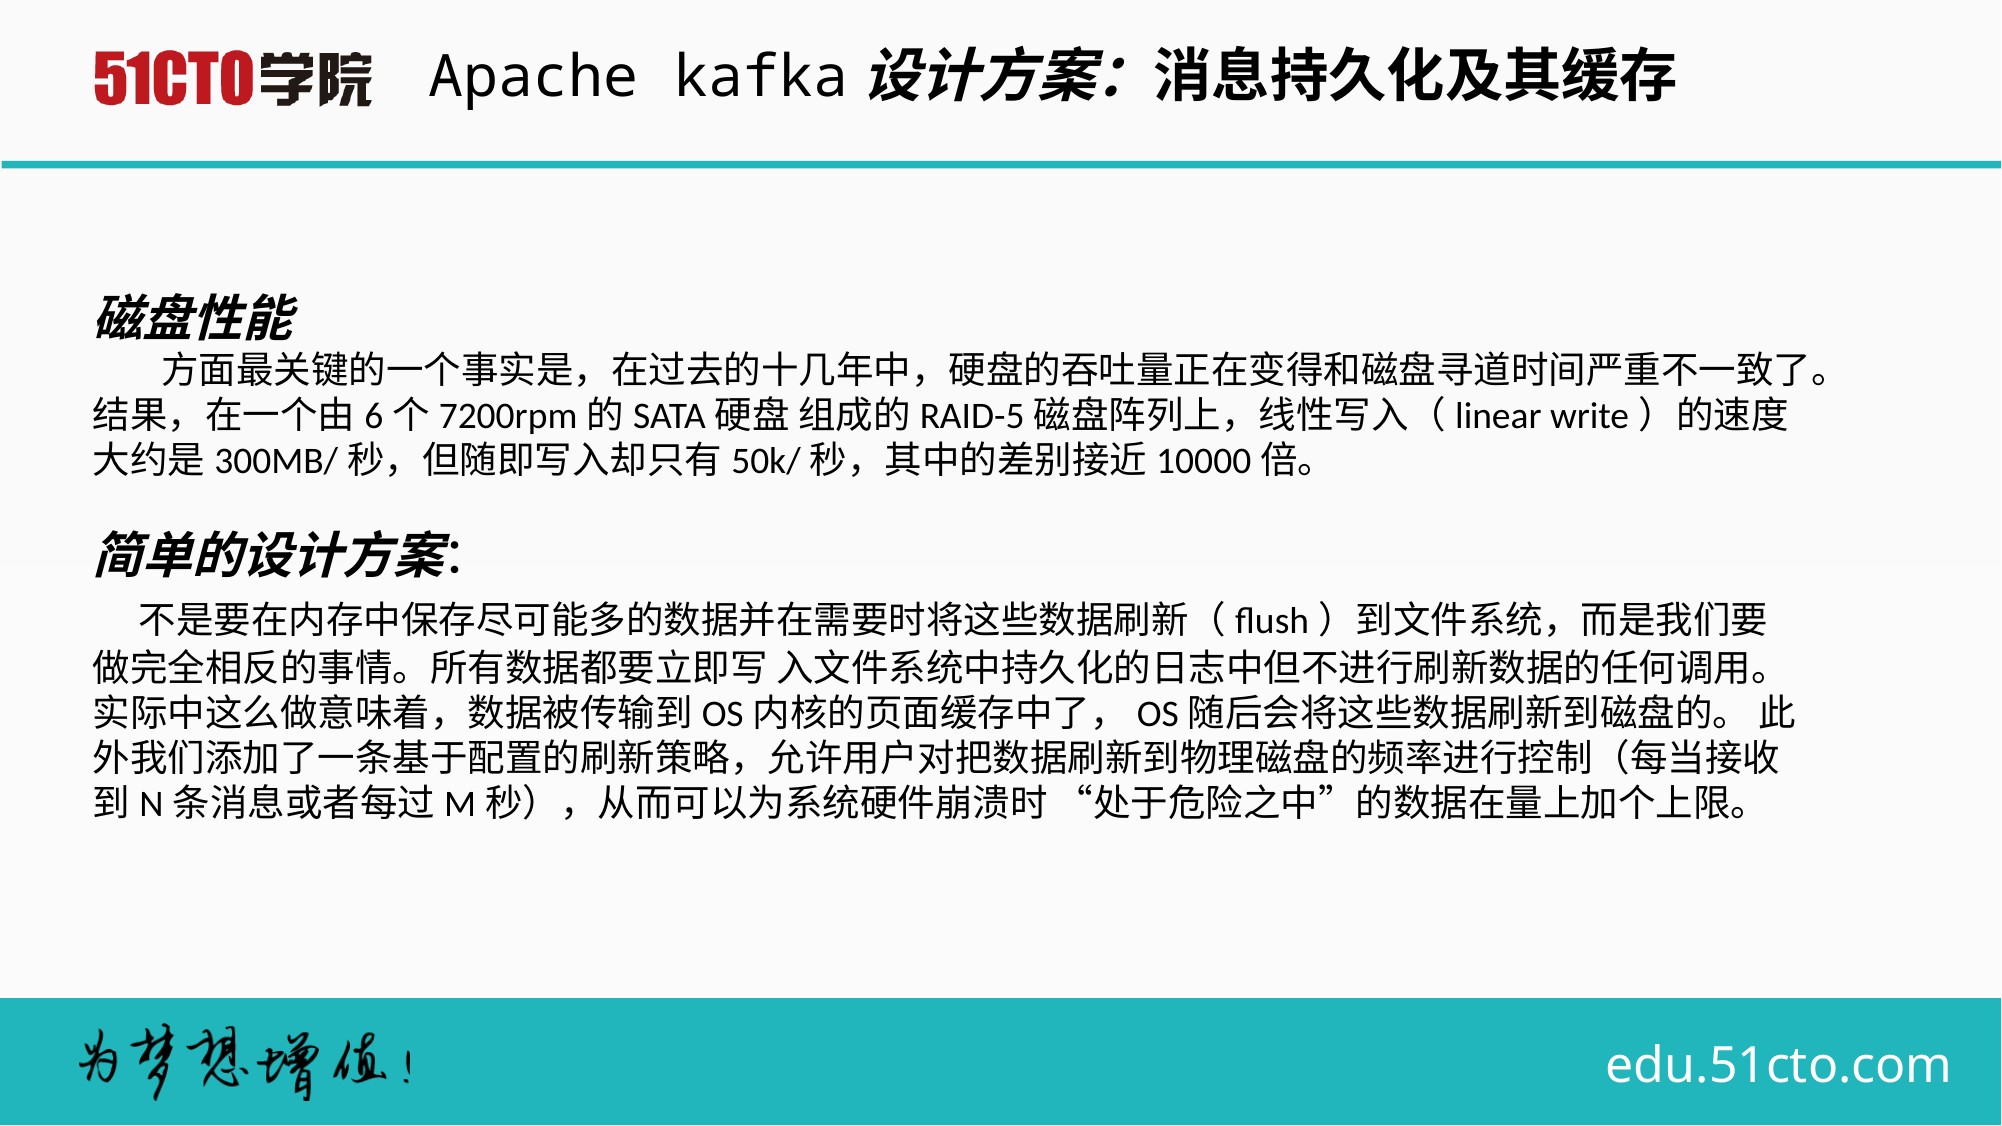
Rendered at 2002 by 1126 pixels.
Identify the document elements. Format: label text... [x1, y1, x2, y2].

text_box 简单的设计方案： 不是要在内存中保存尽可能多的数据并在需要时将这些数据刷新（flush）到文件系统，而是我们要做完全相反的事情。所有数据都要立即写 入文件系统中持久化的日志中但不进行刷新数据的任何调用。实际中这么做意味着，数据被传输到OS内核的页面缓存中了，OS随后会将这些数据刷新到磁盘的。 此外我们添加了一条基于配置的刷新策略，允许用户对把数据刷新到物理磁盘的频率进行控制（每当接收到N条消息或者每过M秒），从而可以为系统硬件崩溃时 “处于危险之中”的数据在量上加个上限。 [78, 516, 1816, 831]
text_box Apache kafka设计方案：消息持久化及其缓存 [413, 31, 1722, 116]
text_box 磁盘性能 方面最关键的一个事实是，在过去的十几年中，硬盘的吞吐量正在变得和磁盘寻道时间严重不一致了。结果，在一个由6个7200rpm的SATA硬盘 组成的RAID-5磁盘阵列上，线性写入（linear write）的速度大约是300MB/秒，但随即写入却只有50k/秒，其中的差别接近10000倍。 [78, 279, 1840, 559]
picture [90, 42, 375, 111]
picture [79, 1023, 410, 1101]
